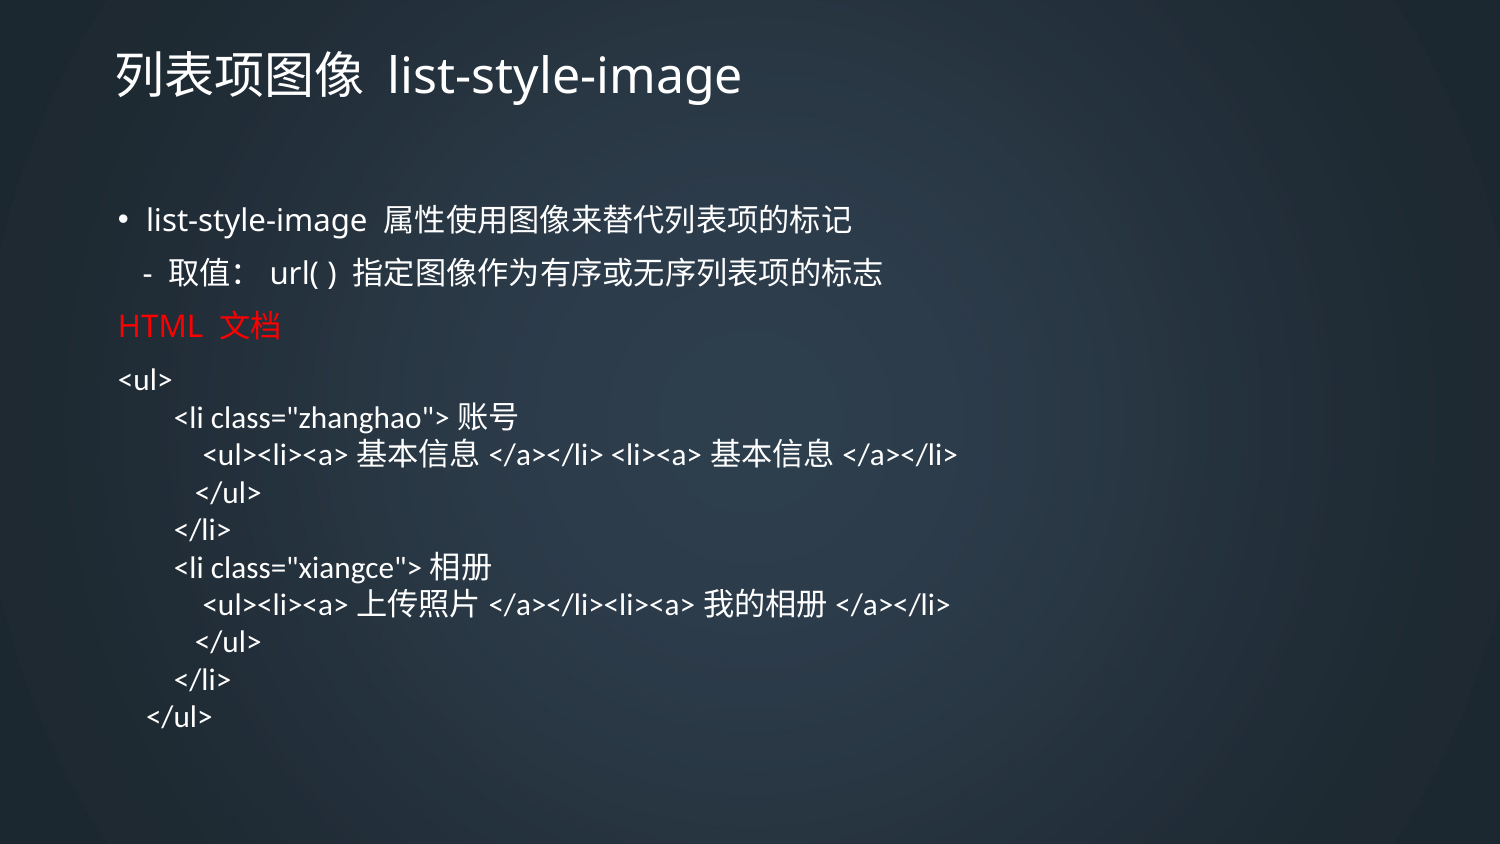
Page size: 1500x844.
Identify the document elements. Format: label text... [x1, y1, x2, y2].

title 列表项图像 list-style-image [103, 44, 1397, 192]
picture [0, 0, 1500, 844]
list list-style-image 属性使用图像来替代列表项的标记 - 取值：url( ) 指定图像作为有序或无序列表项的标志 HTML 文档 <ul> <li class="zhanghao">账号 <ul><li><a>基本信息</a></li> <li><a>基本信息</a></li> </ul> </li> <li class="xiangce">相册 <ul><li><a>上传照片</a></li><li><a>我的相册</a></li> </ul> </li> </ul> [103, 192, 1397, 771]
